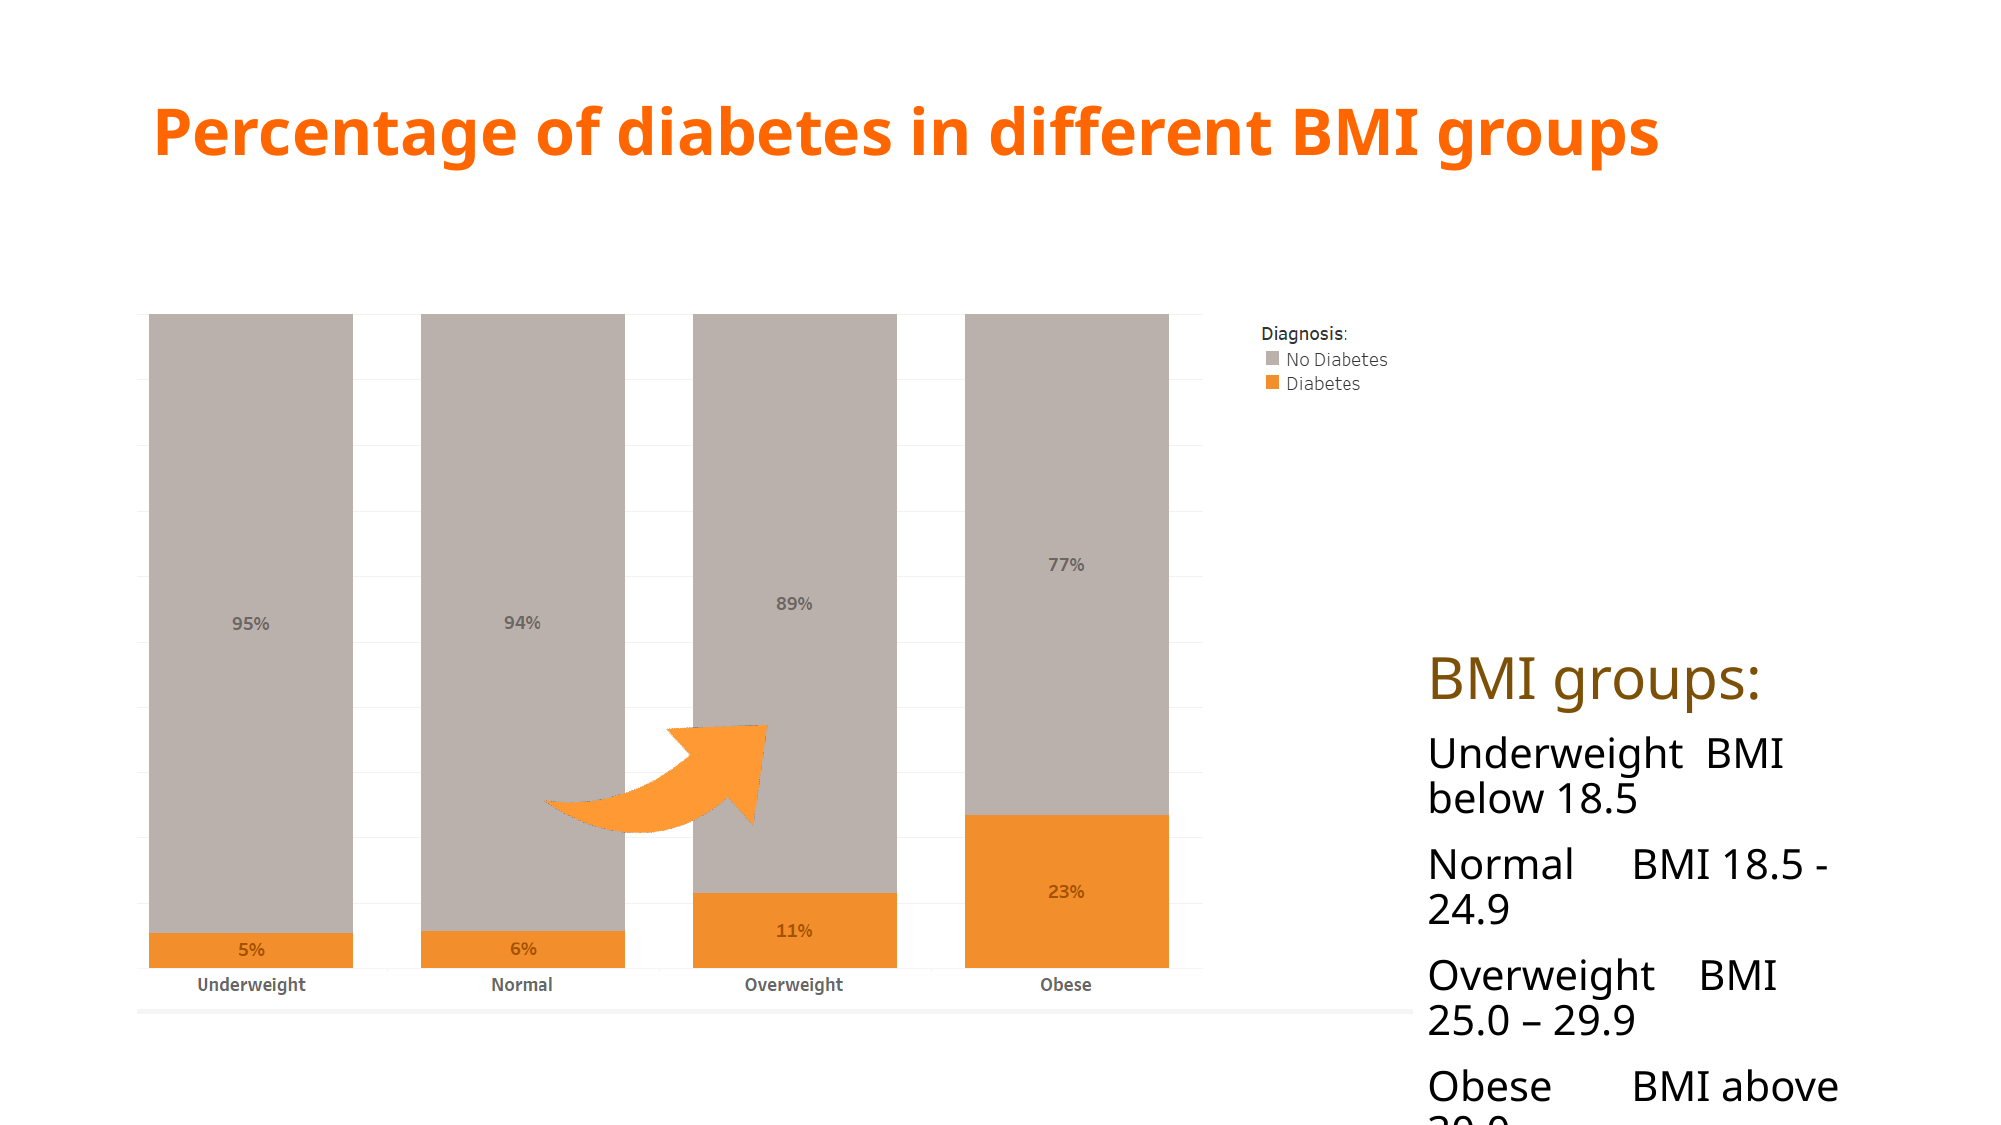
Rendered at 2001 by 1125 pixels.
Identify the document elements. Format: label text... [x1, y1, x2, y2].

picture [548, 658, 807, 917]
list BMI groups: Underweight BMI below 18.5 Normal BMI 18.5 - 24.9 Overweight BMI 25.0 – 29.9 Obese BMI above 30.0 [1413, 299, 1863, 1014]
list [137, 299, 1413, 1014]
title Percentage of diabetes in different BMI groups [137, 59, 1863, 278]
